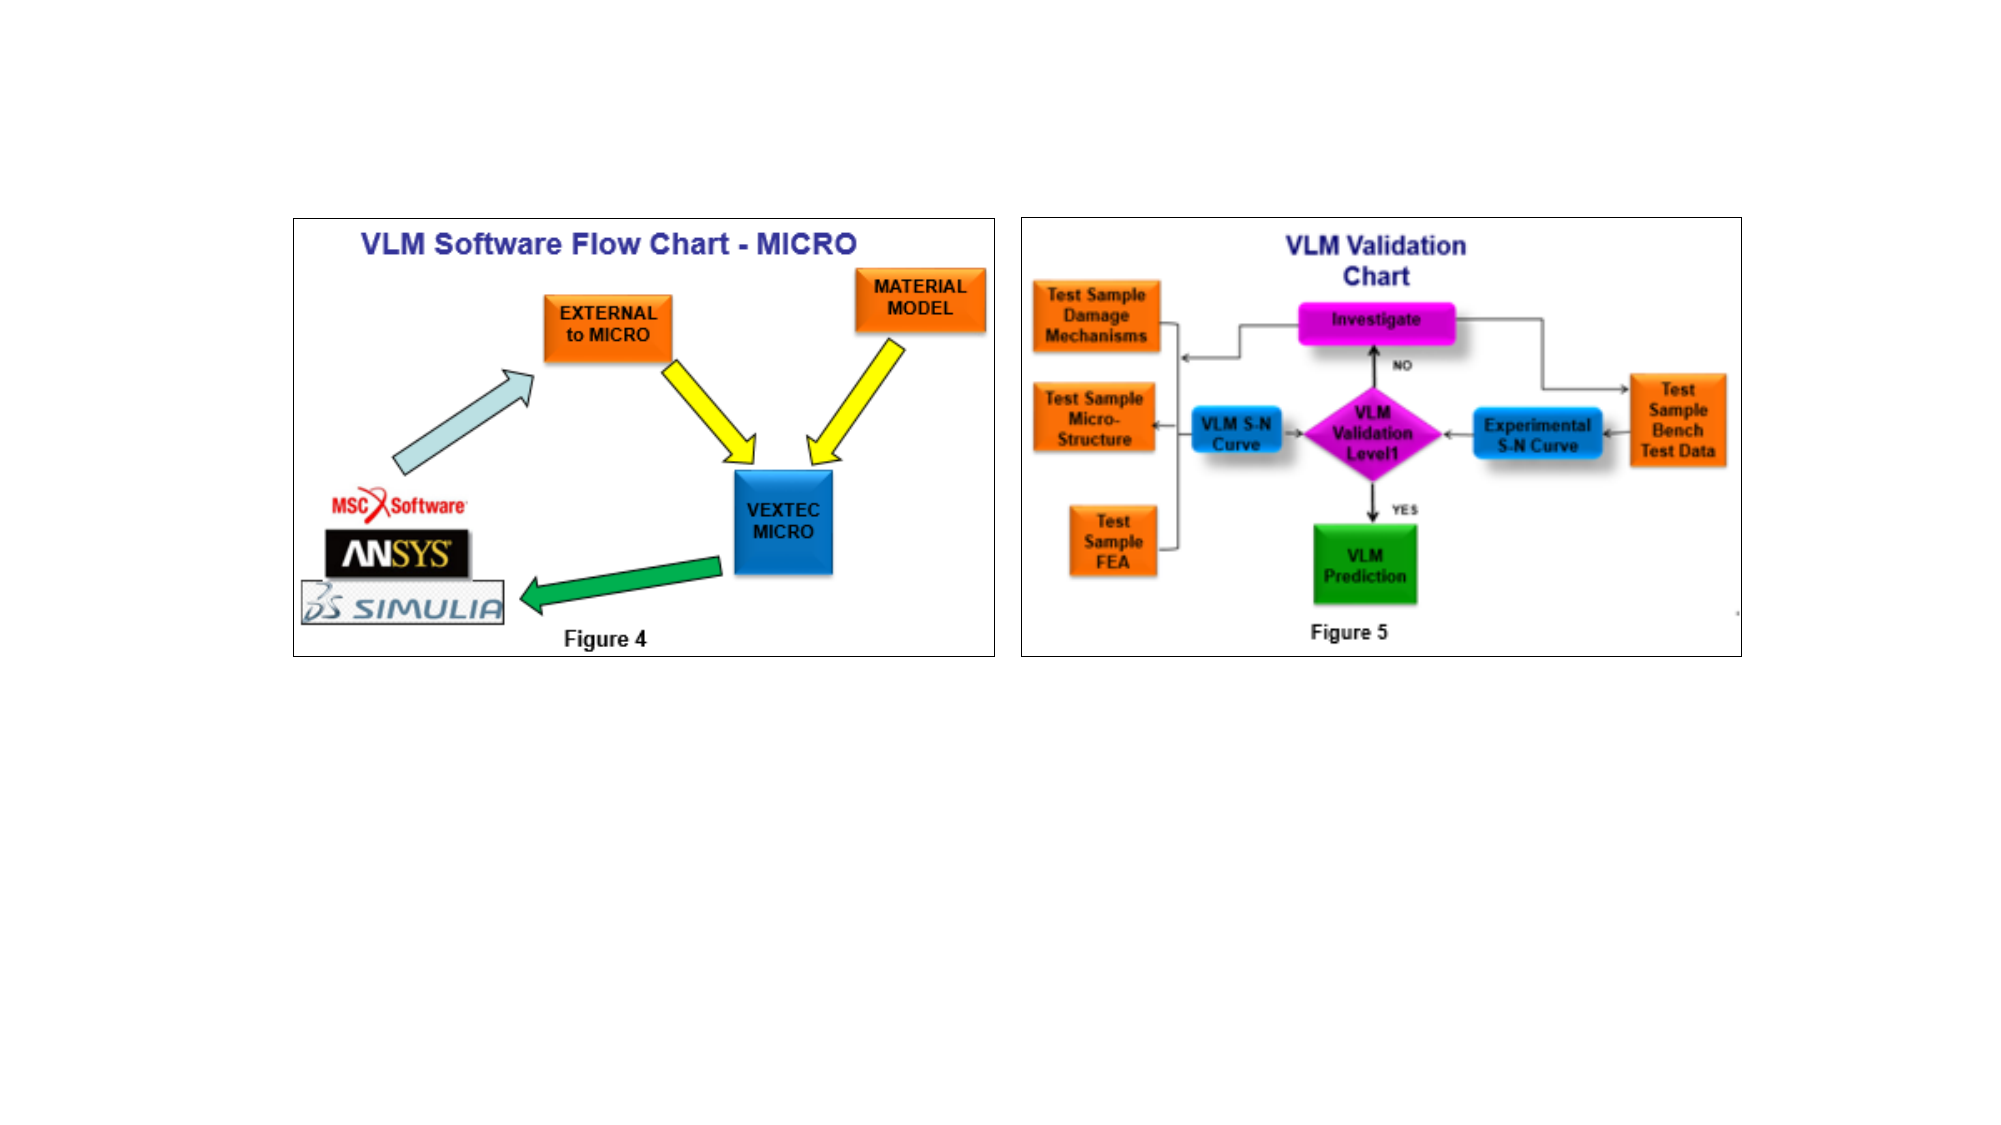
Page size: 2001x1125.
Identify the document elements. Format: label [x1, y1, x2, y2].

picture [293, 218, 995, 657]
picture [1021, 217, 1742, 657]
